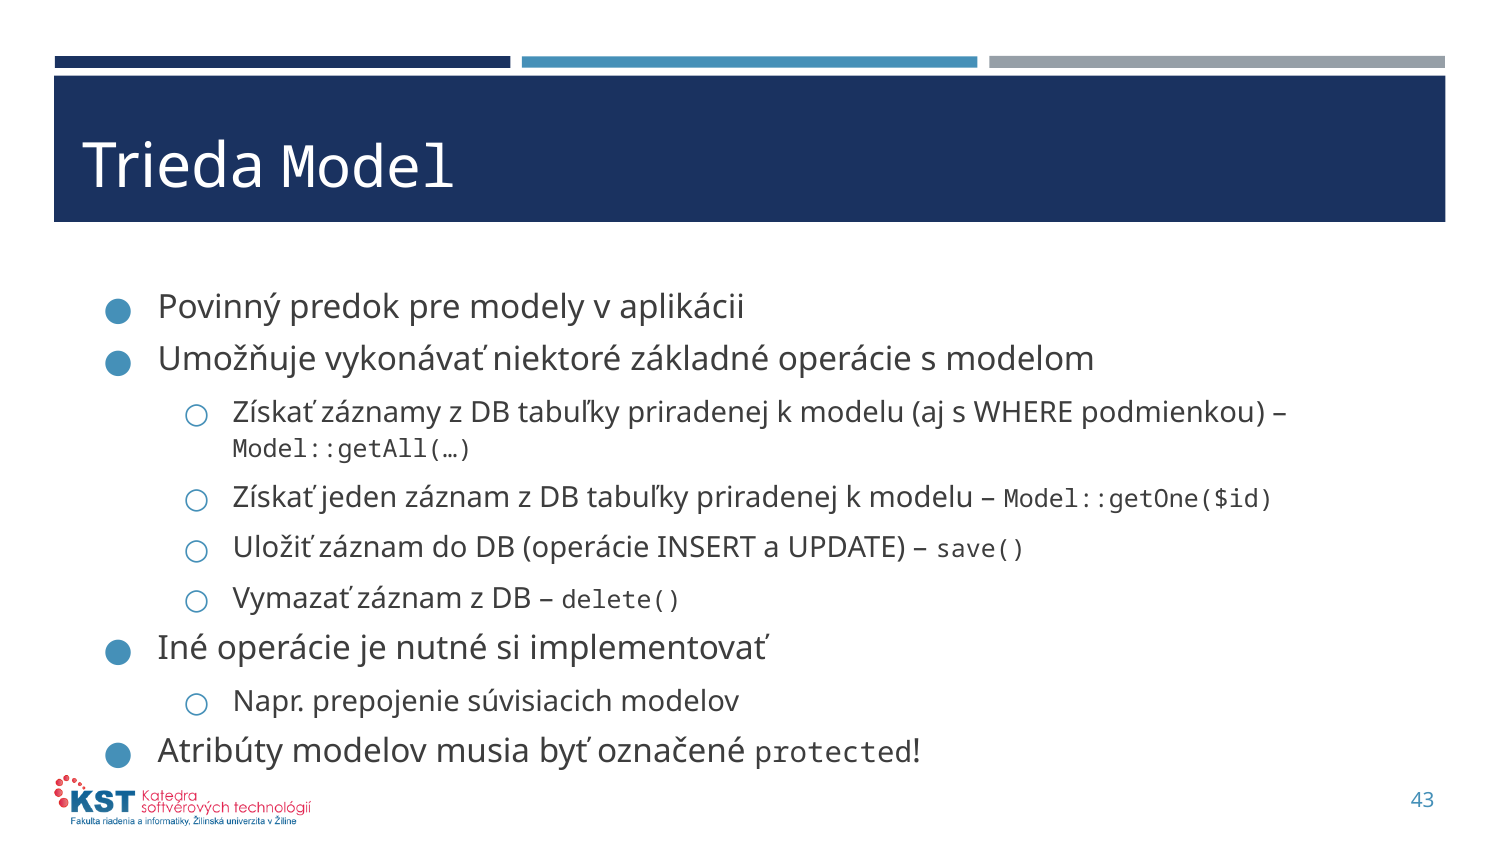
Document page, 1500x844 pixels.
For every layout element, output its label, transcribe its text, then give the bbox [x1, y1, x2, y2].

picture [54, 775, 311, 826]
title Trieda Model [71, 86, 1429, 212]
slide_number 43 [1394, 777, 1446, 823]
list Povinný predok pre modely v aplikácii Umožňuje vykonávať niektoré základné operácie s modelom Získať záznamy z DB tabuľky priradenej k modelu (aj s WHERE podmienkou) – Model::getAll(…) Získať jeden záznam z DB tabuľky priradenej k modelu – Model::getOne($id) Uložiť záznam do DB (operácie INSERT a UPDATE) – save() Vymazať záznam z DB – delete() Iné operácie je nutné si implementovať Napr. prepojenie súvisiacich modelov Atribúty modelov musia byť označené protected! [71, 268, 1429, 778]
